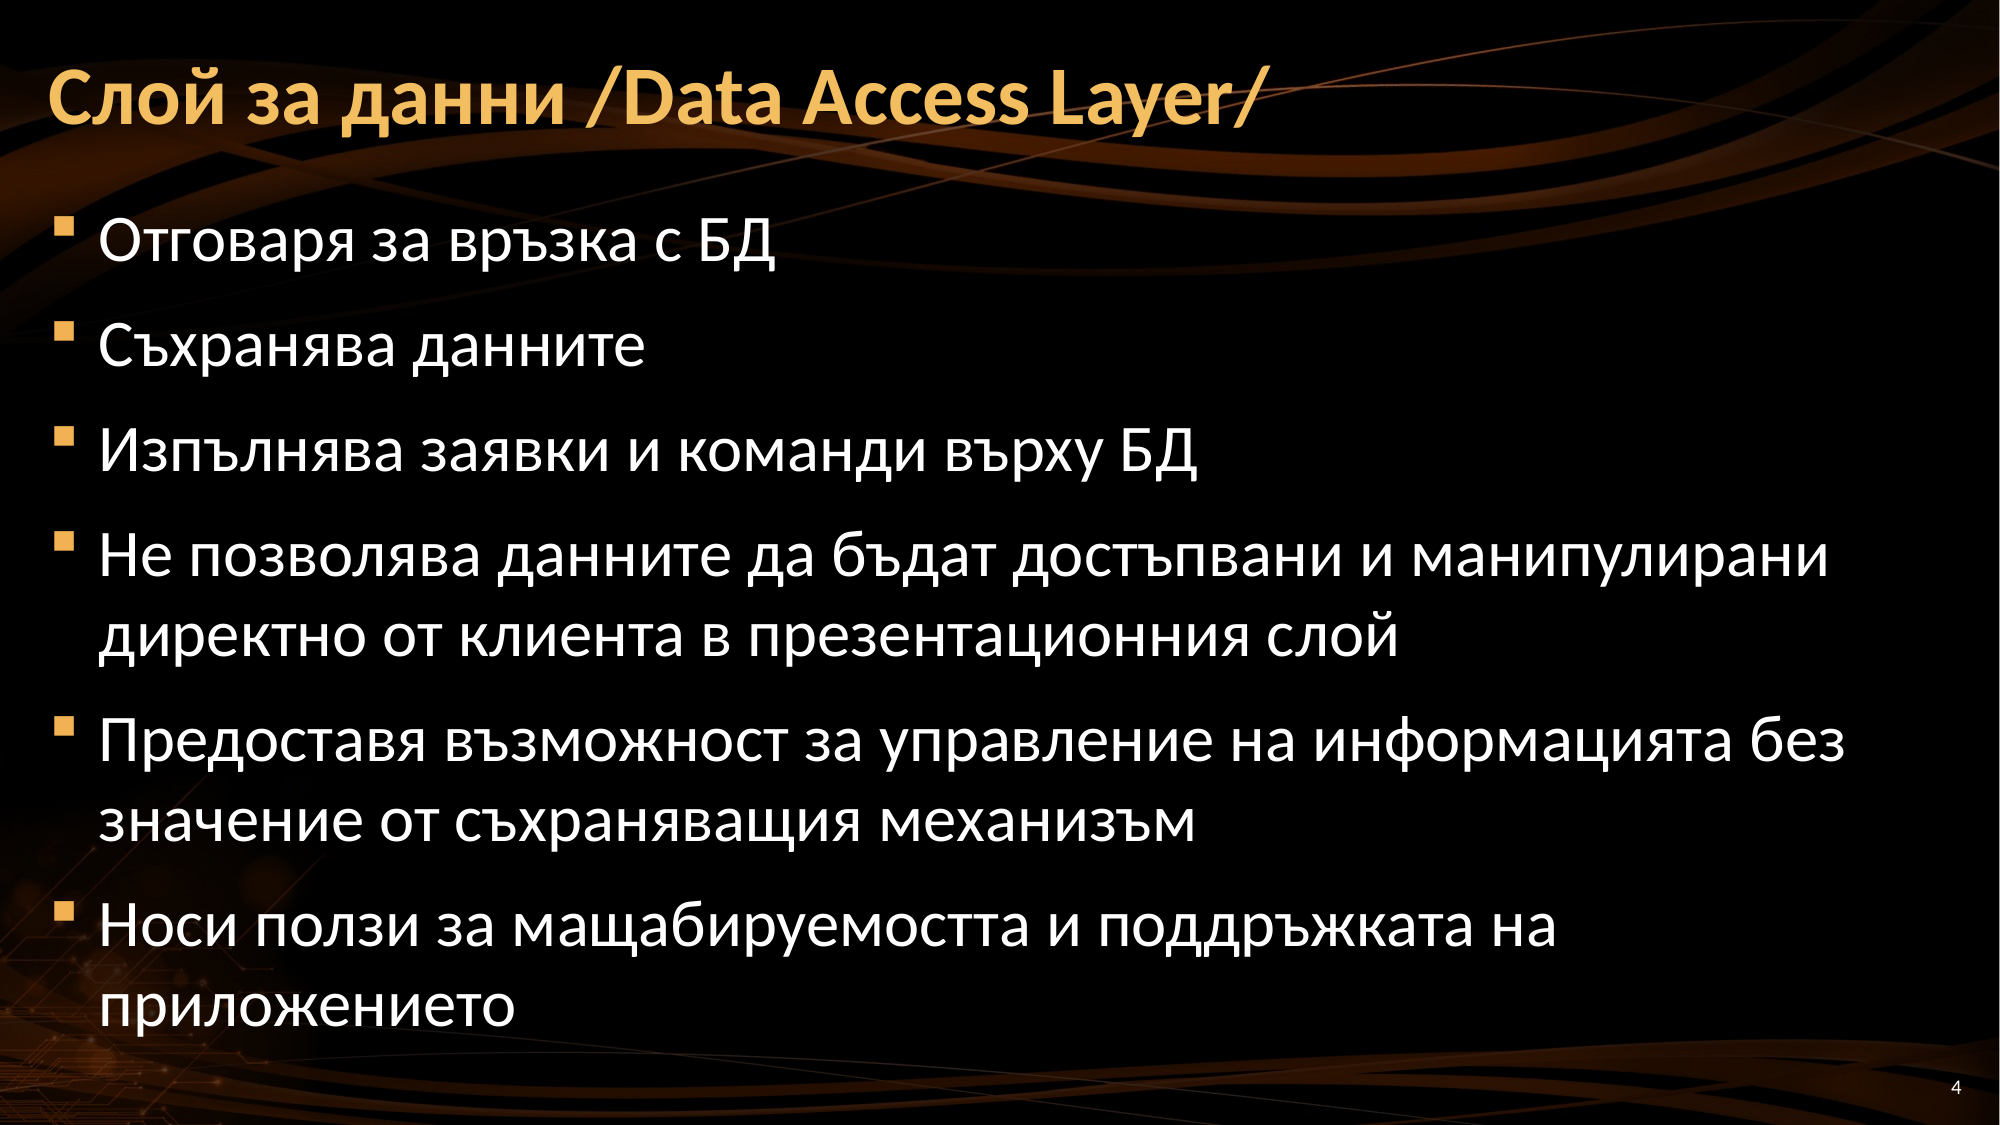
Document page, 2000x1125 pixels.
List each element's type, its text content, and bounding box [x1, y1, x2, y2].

slide_number 4 [1897, 1070, 1968, 1103]
title Слой за данни /Data Access Layer/ [30, 6, 1968, 189]
list Отговаря за връзка с БД Съхранява данните Изпълнява заявки и команди върху БД Не позволява данните да бъдат достъпвани и манипулирани директно от клиента в презентационния слой Предоставя възможност за управление на информацията без значение от съхраняващия механизъм Носи ползи за мащабируемостта и поддръжката на приложението [31, 189, 1968, 1103]
picture [0, 0, 2000, 1125]
